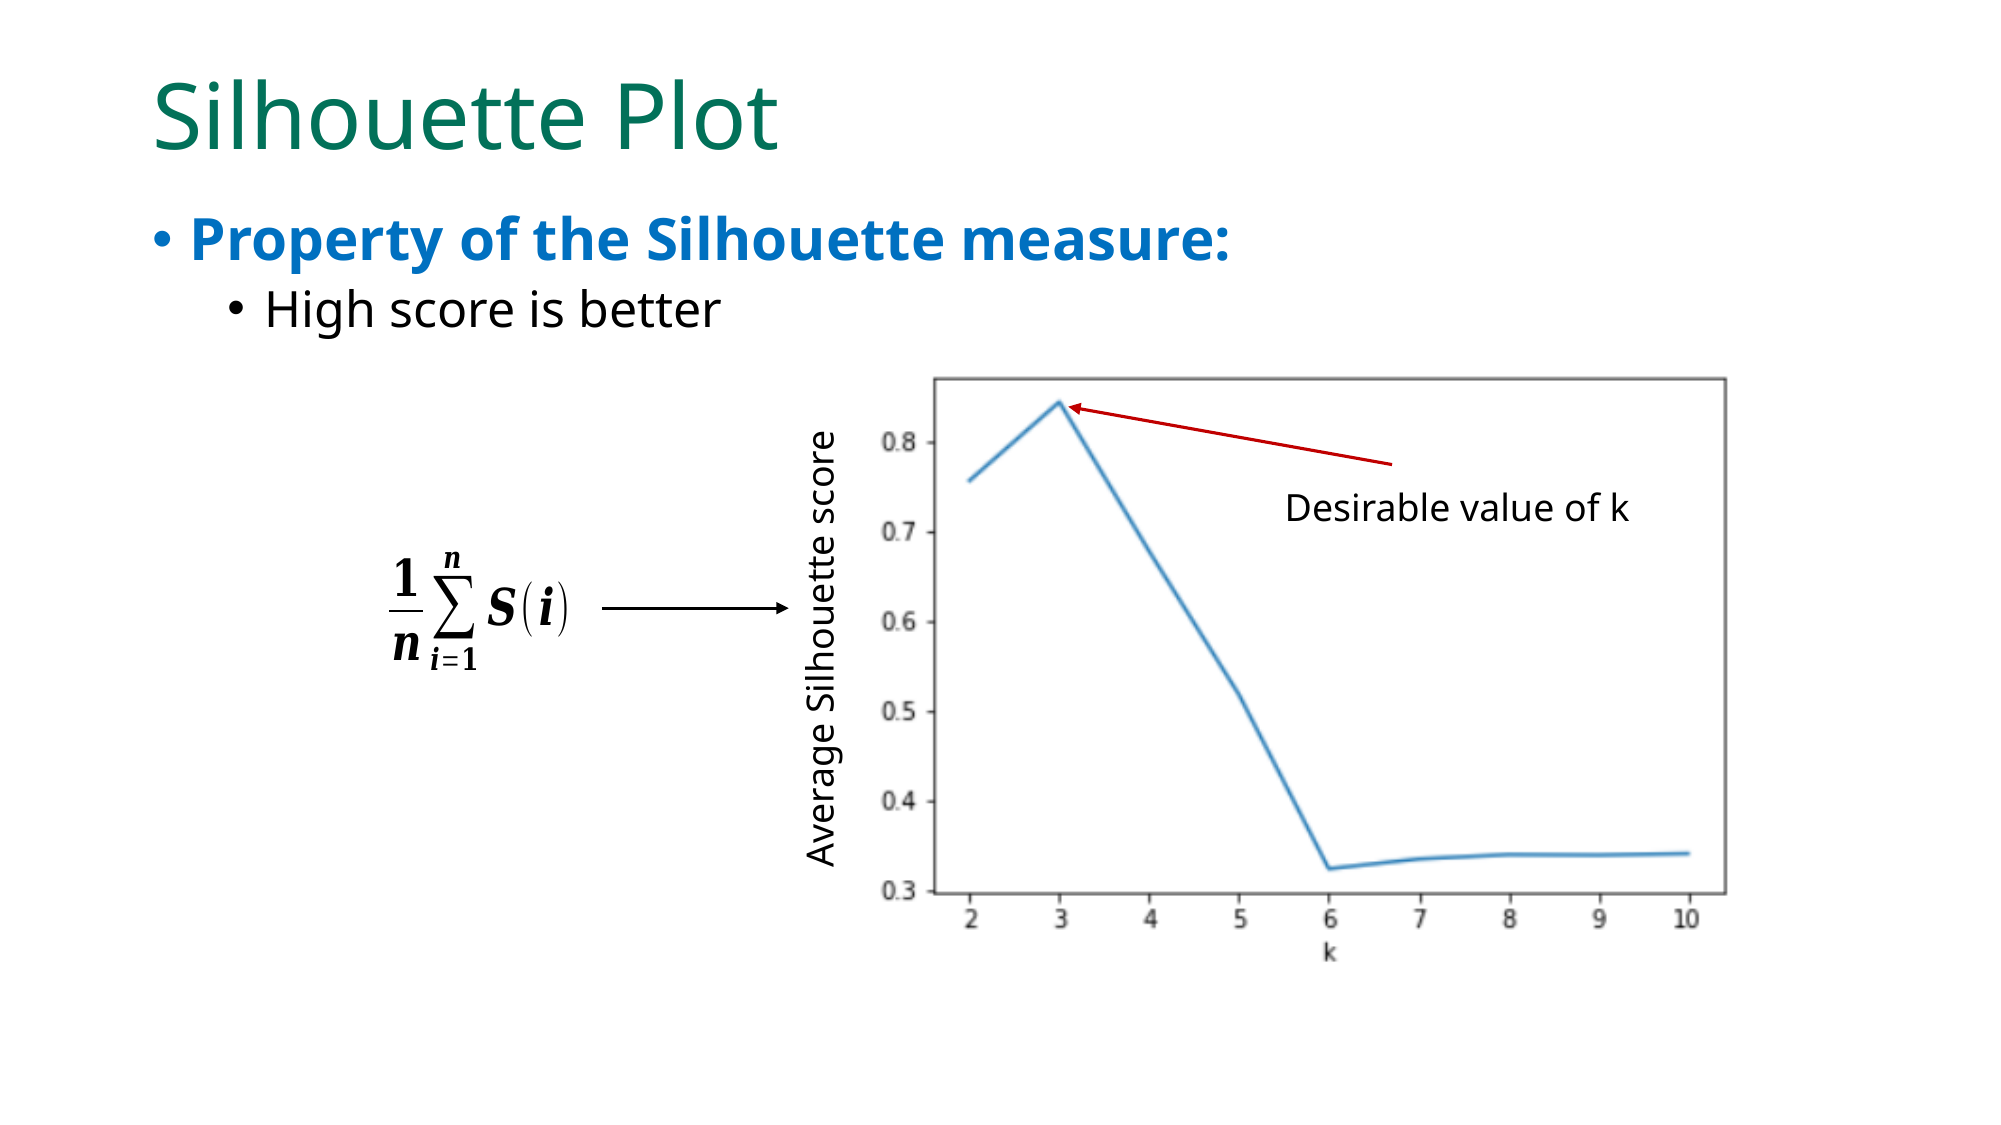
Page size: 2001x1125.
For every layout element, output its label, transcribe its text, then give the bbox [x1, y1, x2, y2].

list Property of the Silhouette measure: High score is better [137, 203, 1863, 1014]
text_box Average Silhouette score [788, 405, 849, 883]
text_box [1068, 406, 1393, 465]
title Silhouette Plot [137, 59, 1863, 180]
picture [878, 364, 1820, 979]
